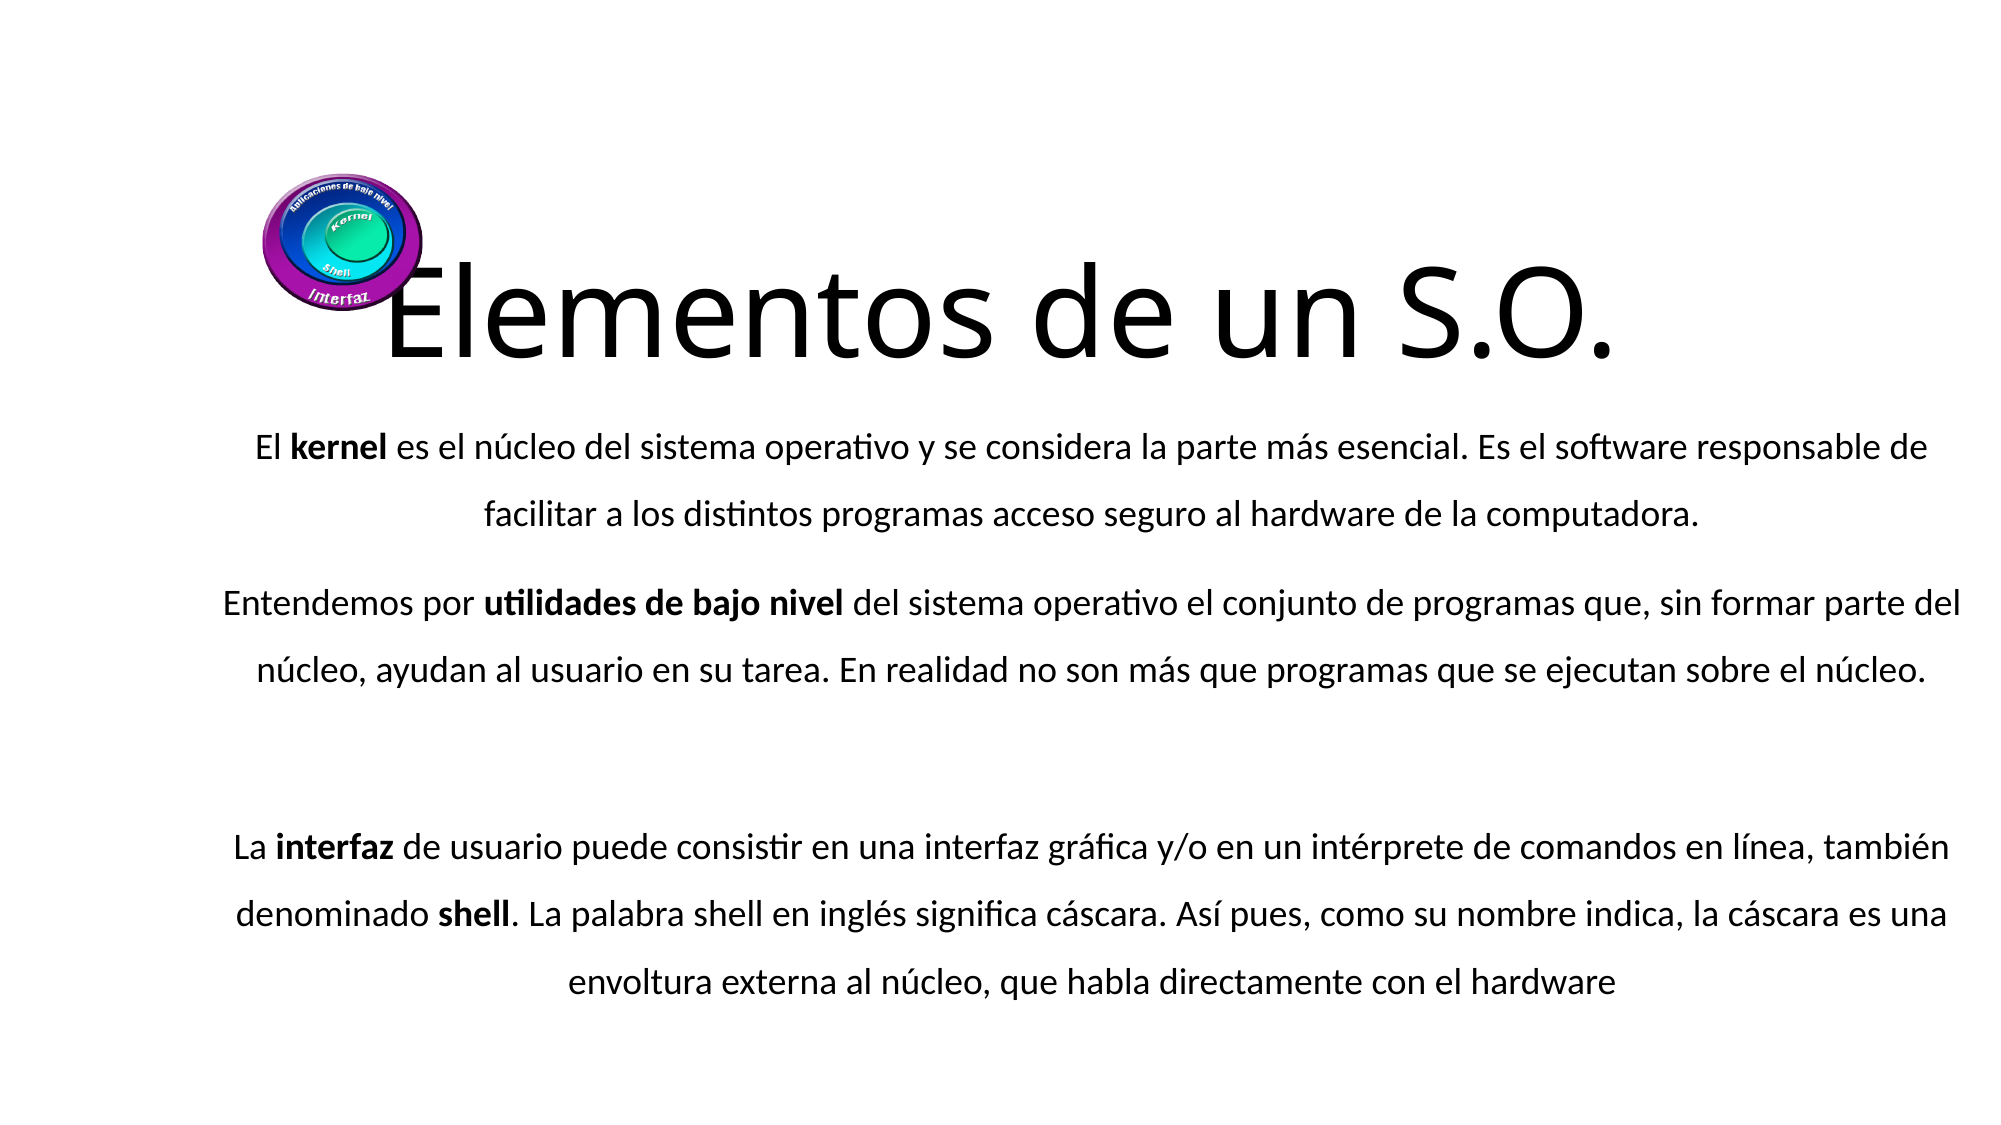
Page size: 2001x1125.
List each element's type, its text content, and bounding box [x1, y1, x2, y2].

picture [250, 161, 428, 320]
subtitle El kernel es el núcleo del sistema operativo y se considera la parte más esencial. Es el software responsable de facilitar a los distintos programas acceso seguro al hardware de la computadora. Entendemos por utilidades de bajo nivel del sistema operativo el conjunto de programas que, sin formar parte del núcleo, ayudan al usuario en su tarea. En realidad no son más que programas que se ejecutan sobre el núcleo. La interfaz de usuario puede consistir en una interfaz gráfica y/o en un intérprete de comandos en línea, también denominado shell. La palabra shell en inglés significa cáscara. Así pues, como su nombre indica, la cáscara es una envoltura externa al núcleo, que habla directamente con el hardware [185, 391, 2000, 1024]
title Elementos de un S.O. [249, 184, 1750, 391]
